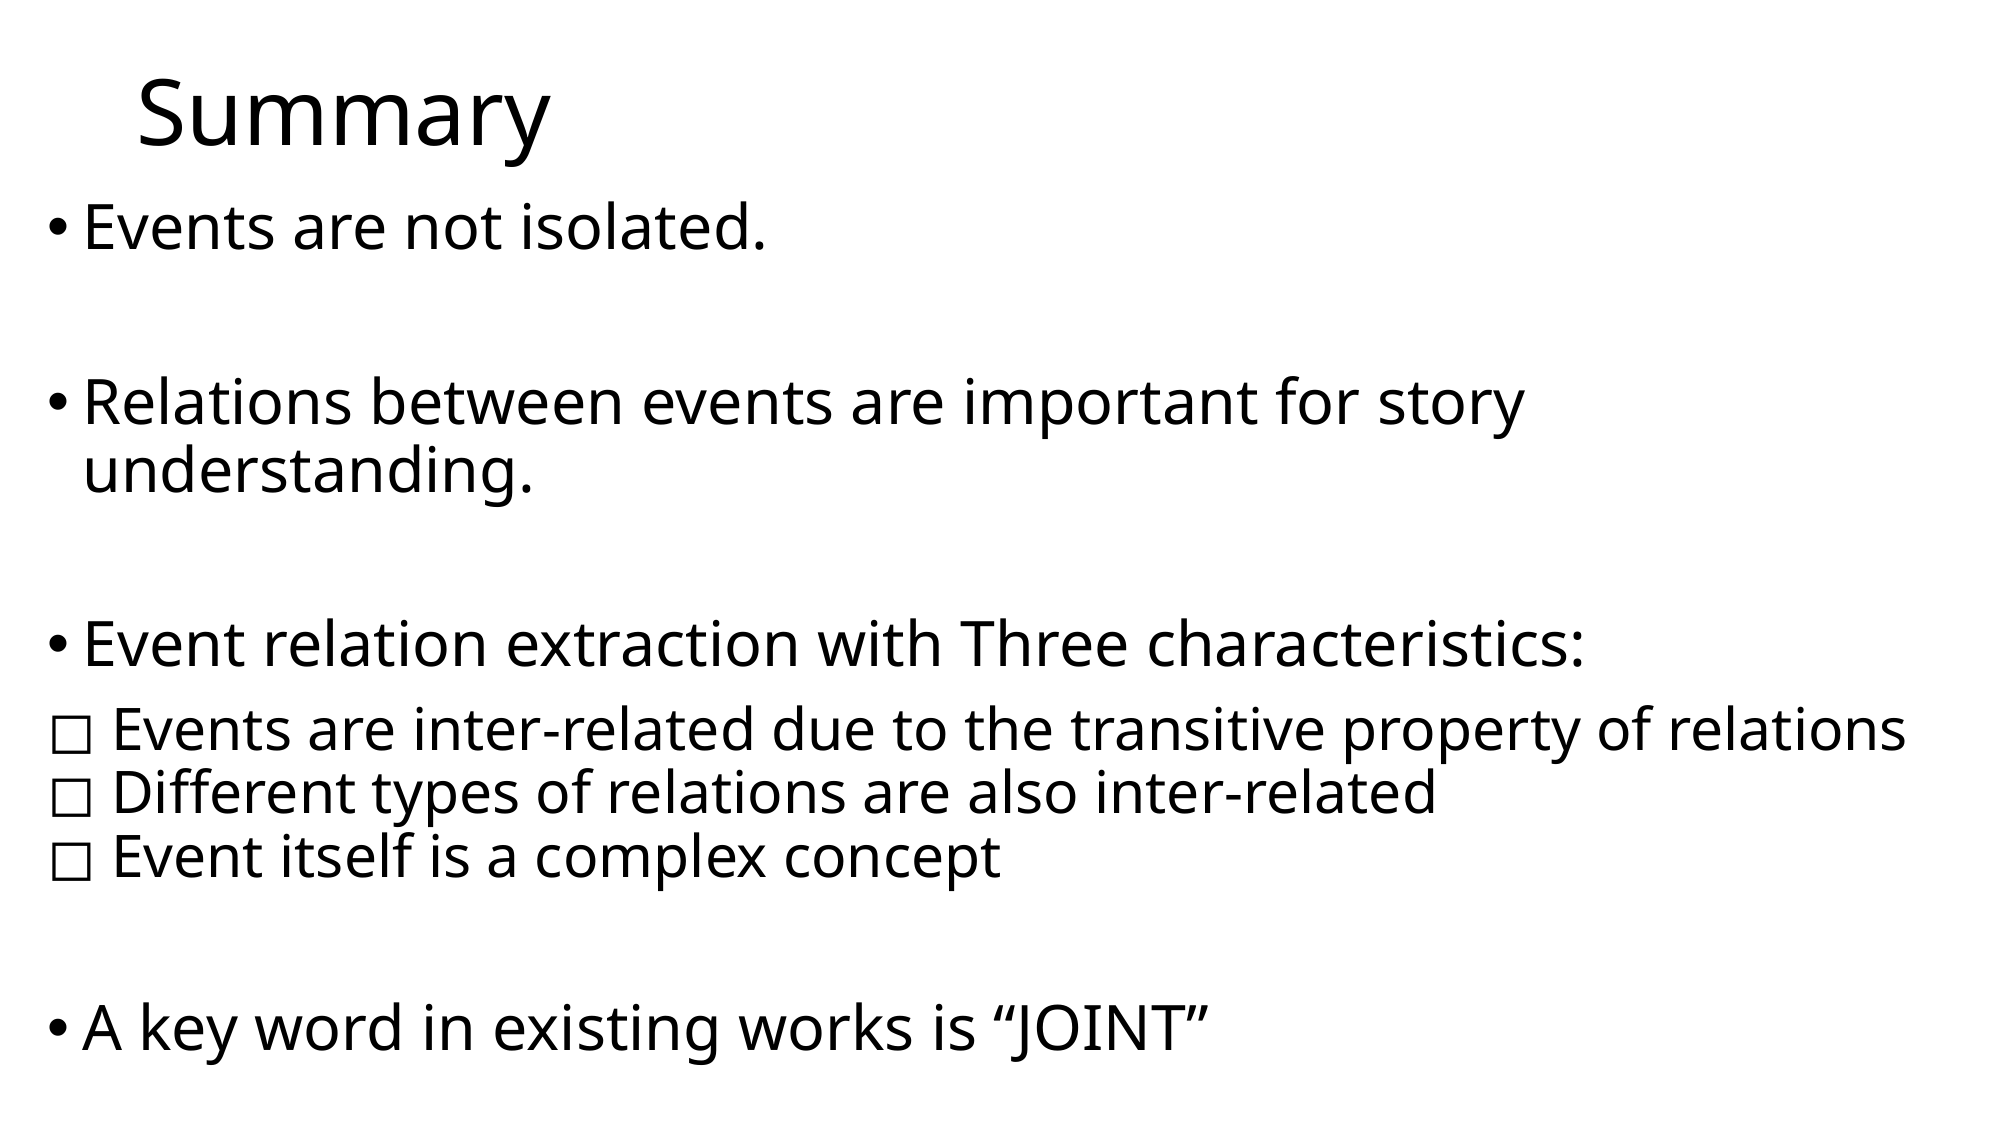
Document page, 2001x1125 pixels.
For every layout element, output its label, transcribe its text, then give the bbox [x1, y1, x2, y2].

title Summary [121, 43, 1799, 188]
list Events are not isolated. Relations between events are important for story understanding. Event relation extraction with Three characteristics: ◻ Events are inter-related due to the transitive property of relations ◻ Different types of relations are also inter-related ◻ Event itself is a complex concept A key word in existing works is “JOINT” [32, 188, 1948, 1125]
